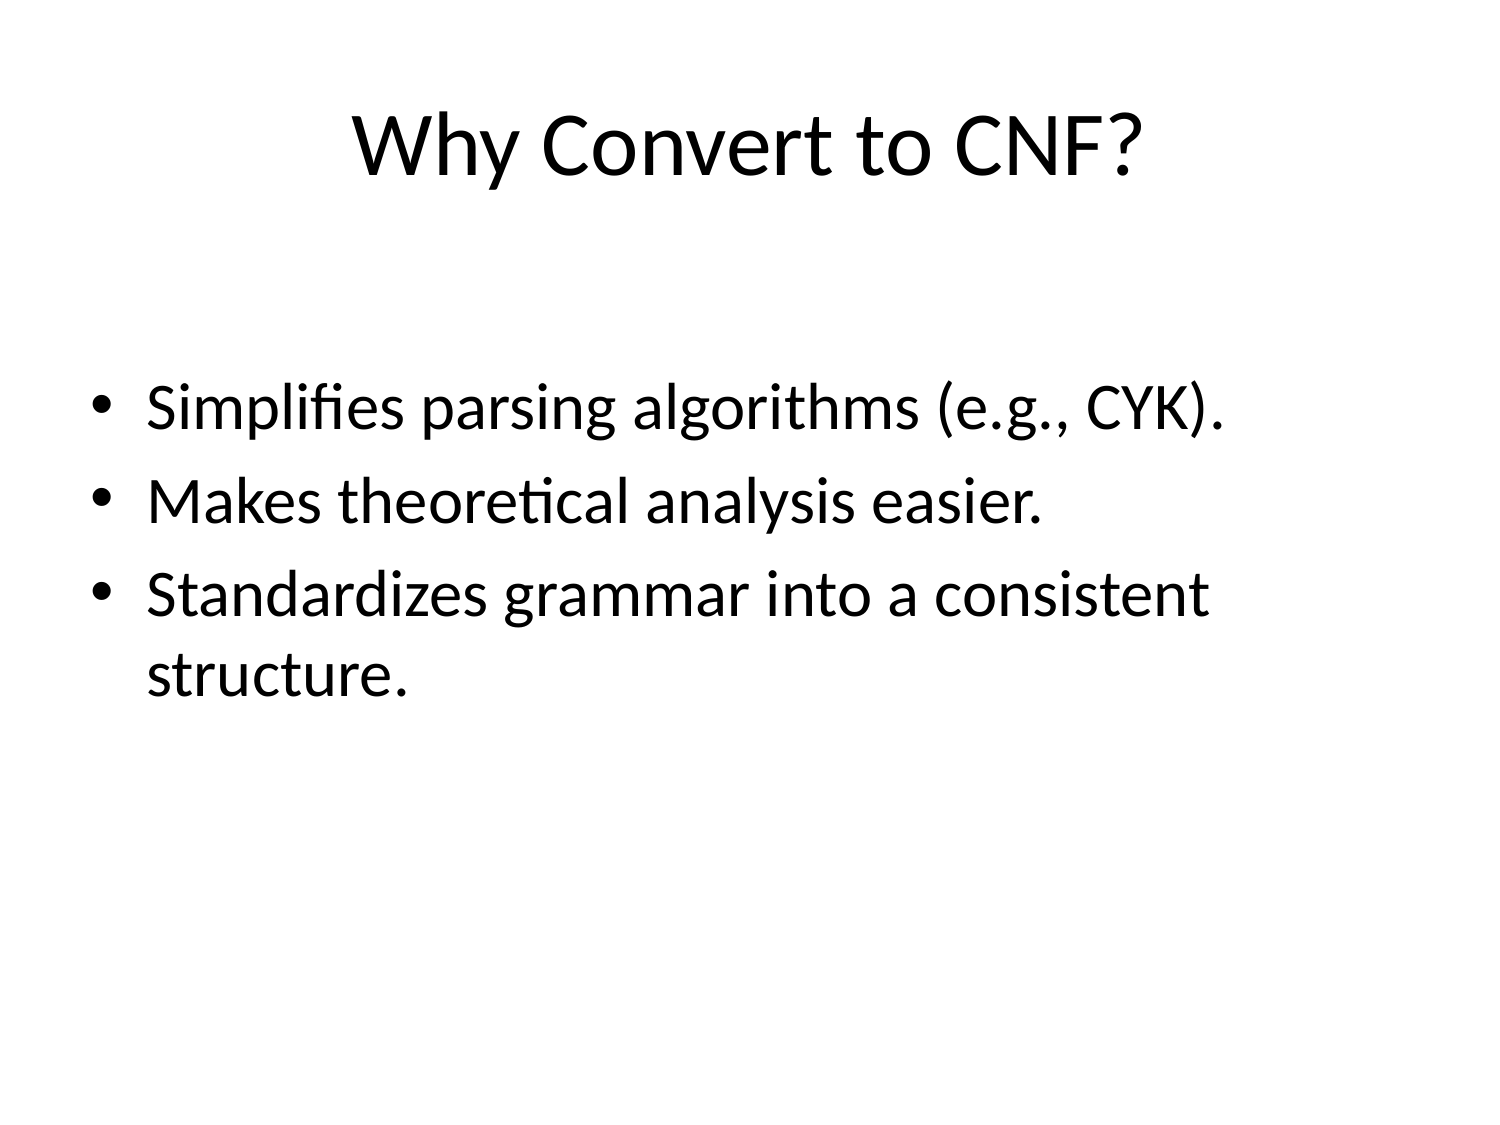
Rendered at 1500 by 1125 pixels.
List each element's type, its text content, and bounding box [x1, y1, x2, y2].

list Simplifies parsing algorithms (e.g., CYK). Makes theoretical analysis easier. Standardizes grammar into a consistent structure. [75, 262, 1425, 1005]
title Why Convert to CNF? [75, 45, 1425, 233]
